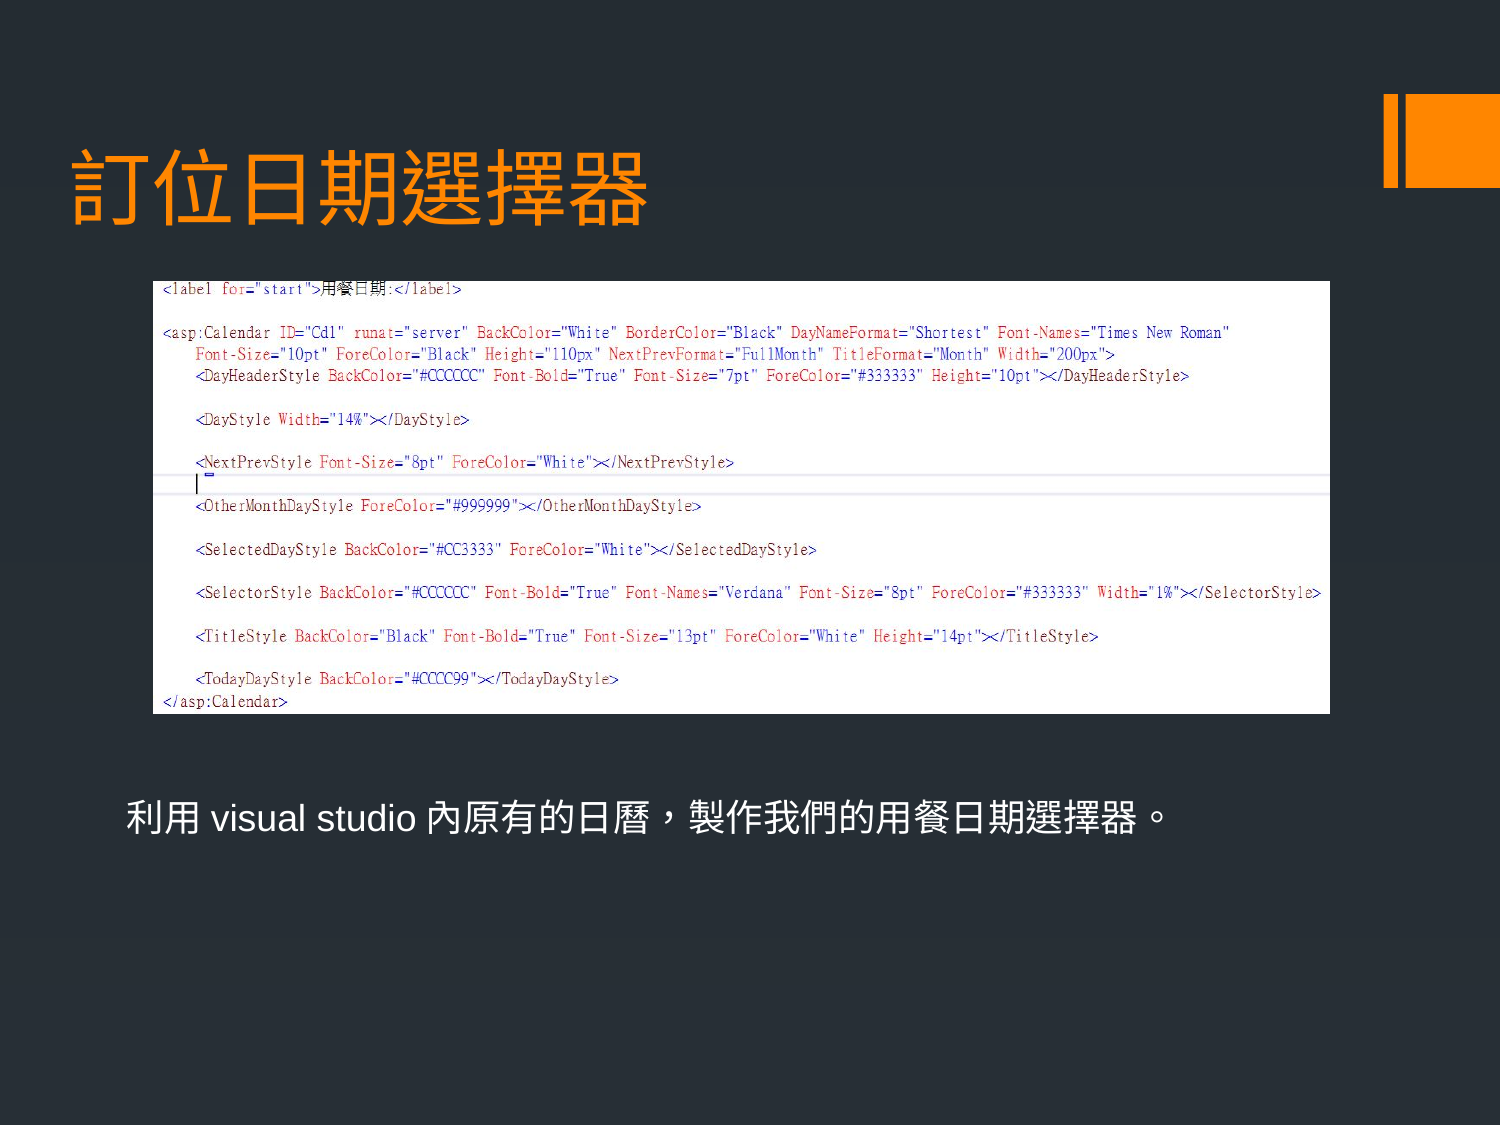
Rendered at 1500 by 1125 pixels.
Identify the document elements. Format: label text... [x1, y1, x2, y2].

picture [153, 281, 1330, 714]
title 訂位日期選擇器 [53, 54, 1254, 244]
text_box 利用visual studio內原有的日曆，製作我們的用餐日期選擇器。 [112, 786, 1447, 847]
